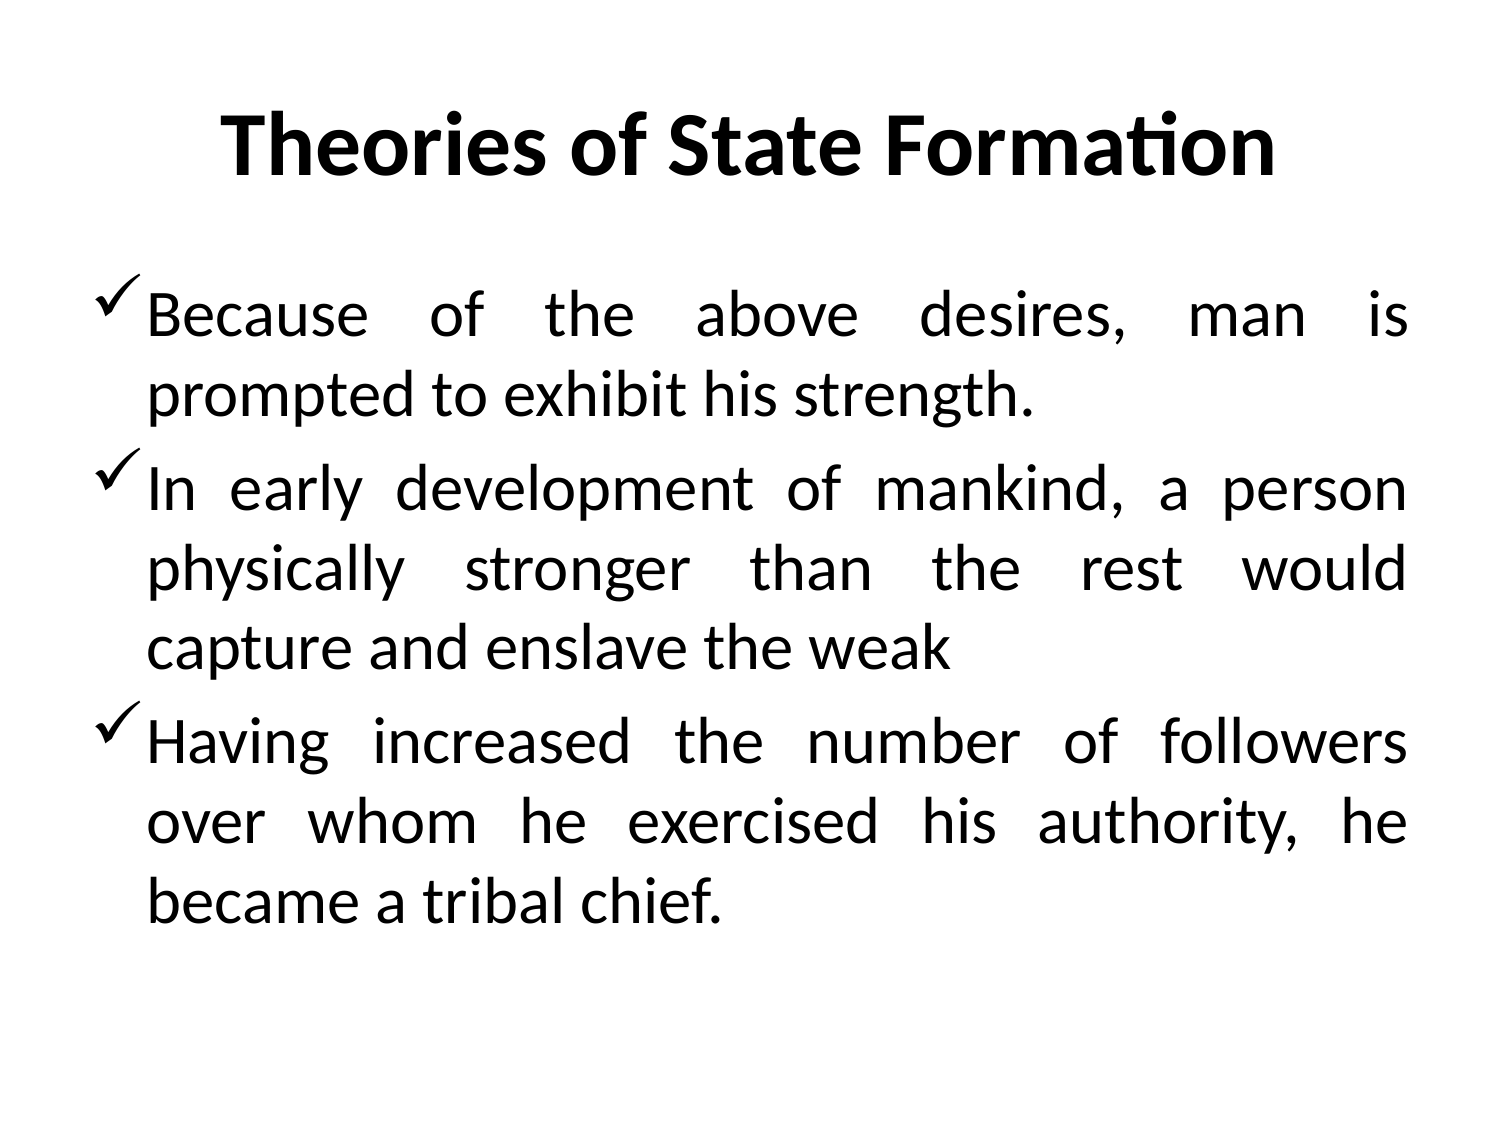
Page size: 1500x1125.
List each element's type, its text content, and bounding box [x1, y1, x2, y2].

title Theories of State Formation [75, 45, 1425, 233]
list Because of the above desires, man is prompted to exhibit his strength. In early development of mankind, a person physically stronger than the rest would capture and enslave the weak Having increased the number of followers over whom he exercised his authority, he became a tribal chief. [75, 262, 1425, 1005]
